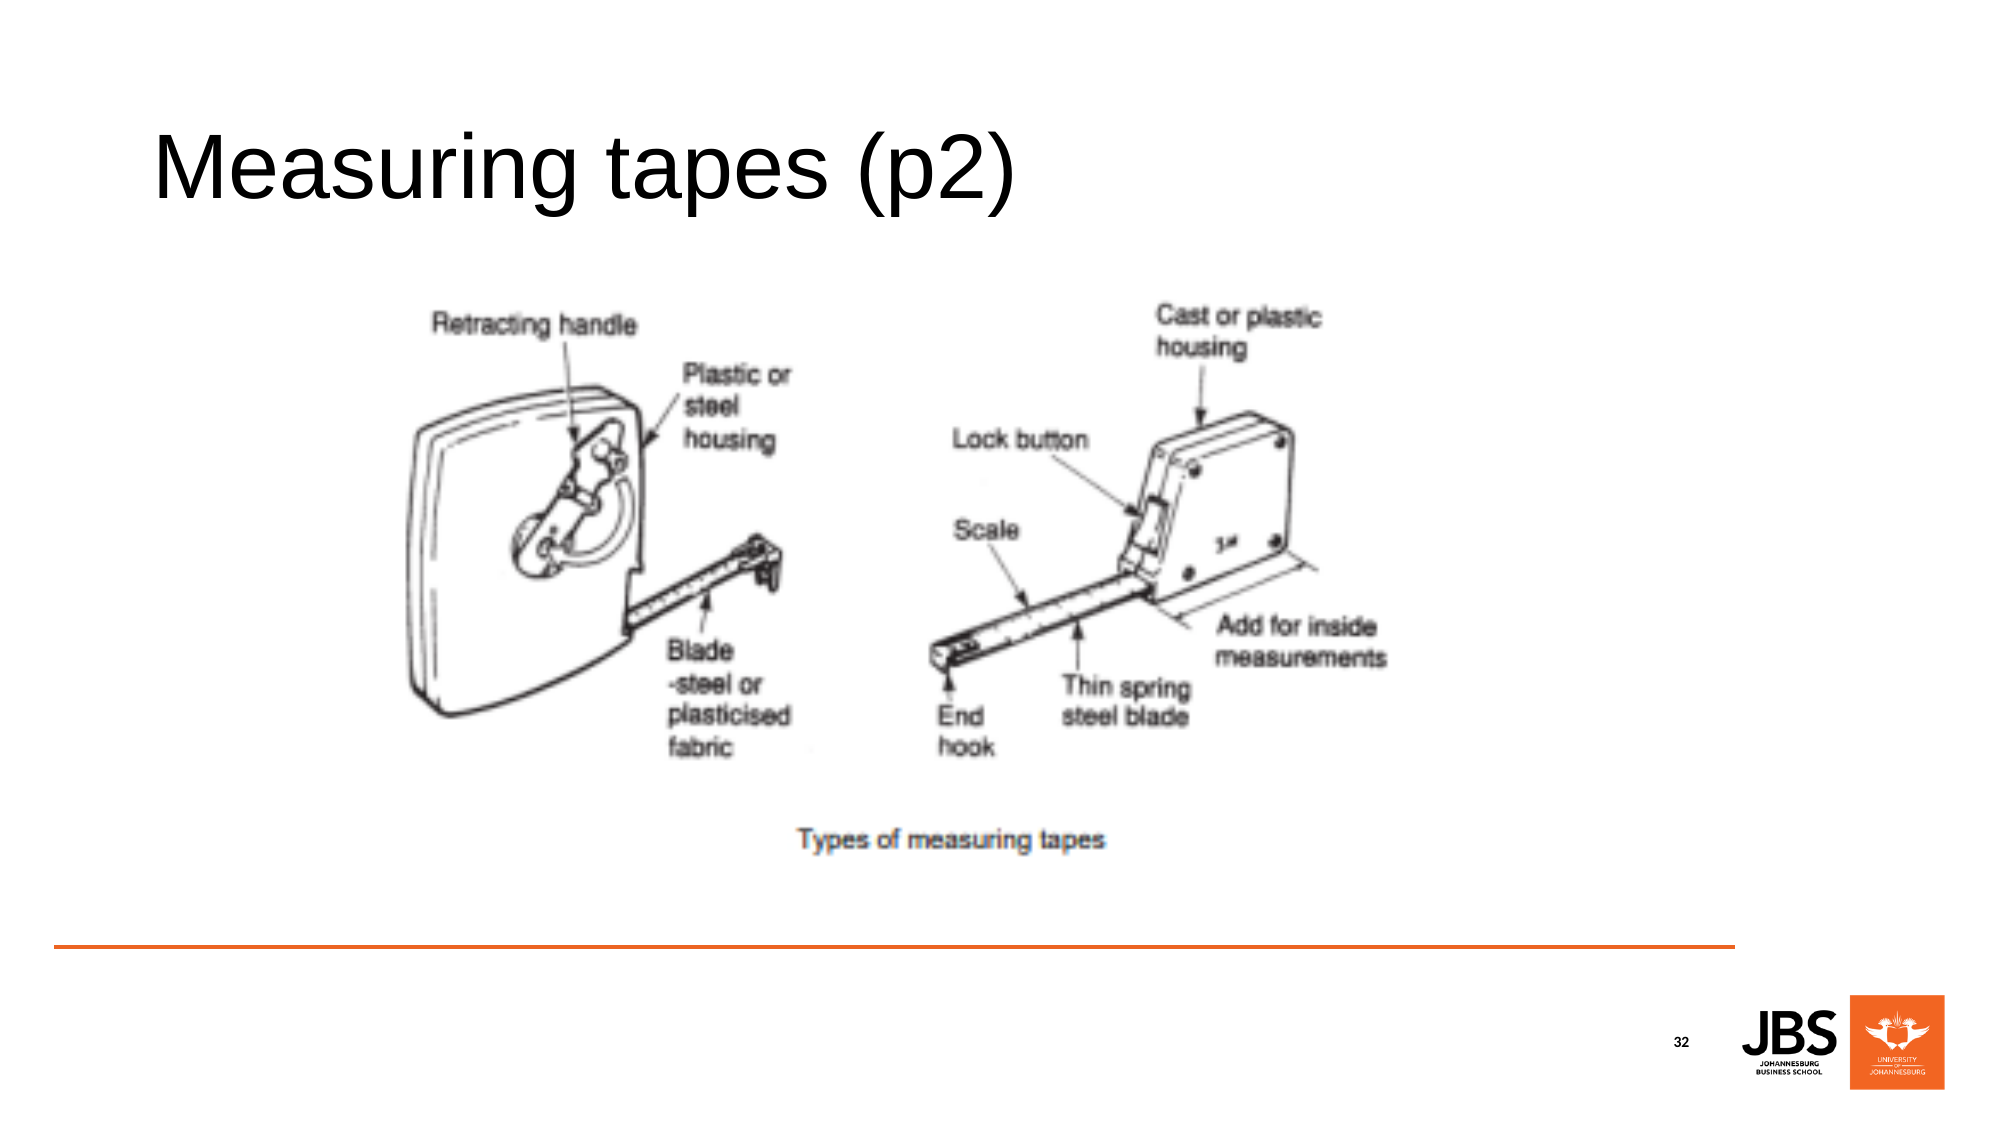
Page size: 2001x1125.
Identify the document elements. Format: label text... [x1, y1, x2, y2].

picture [1728, 981, 1958, 1103]
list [363, 295, 1402, 884]
title Measuring tapes (p2) [137, 59, 1863, 278]
